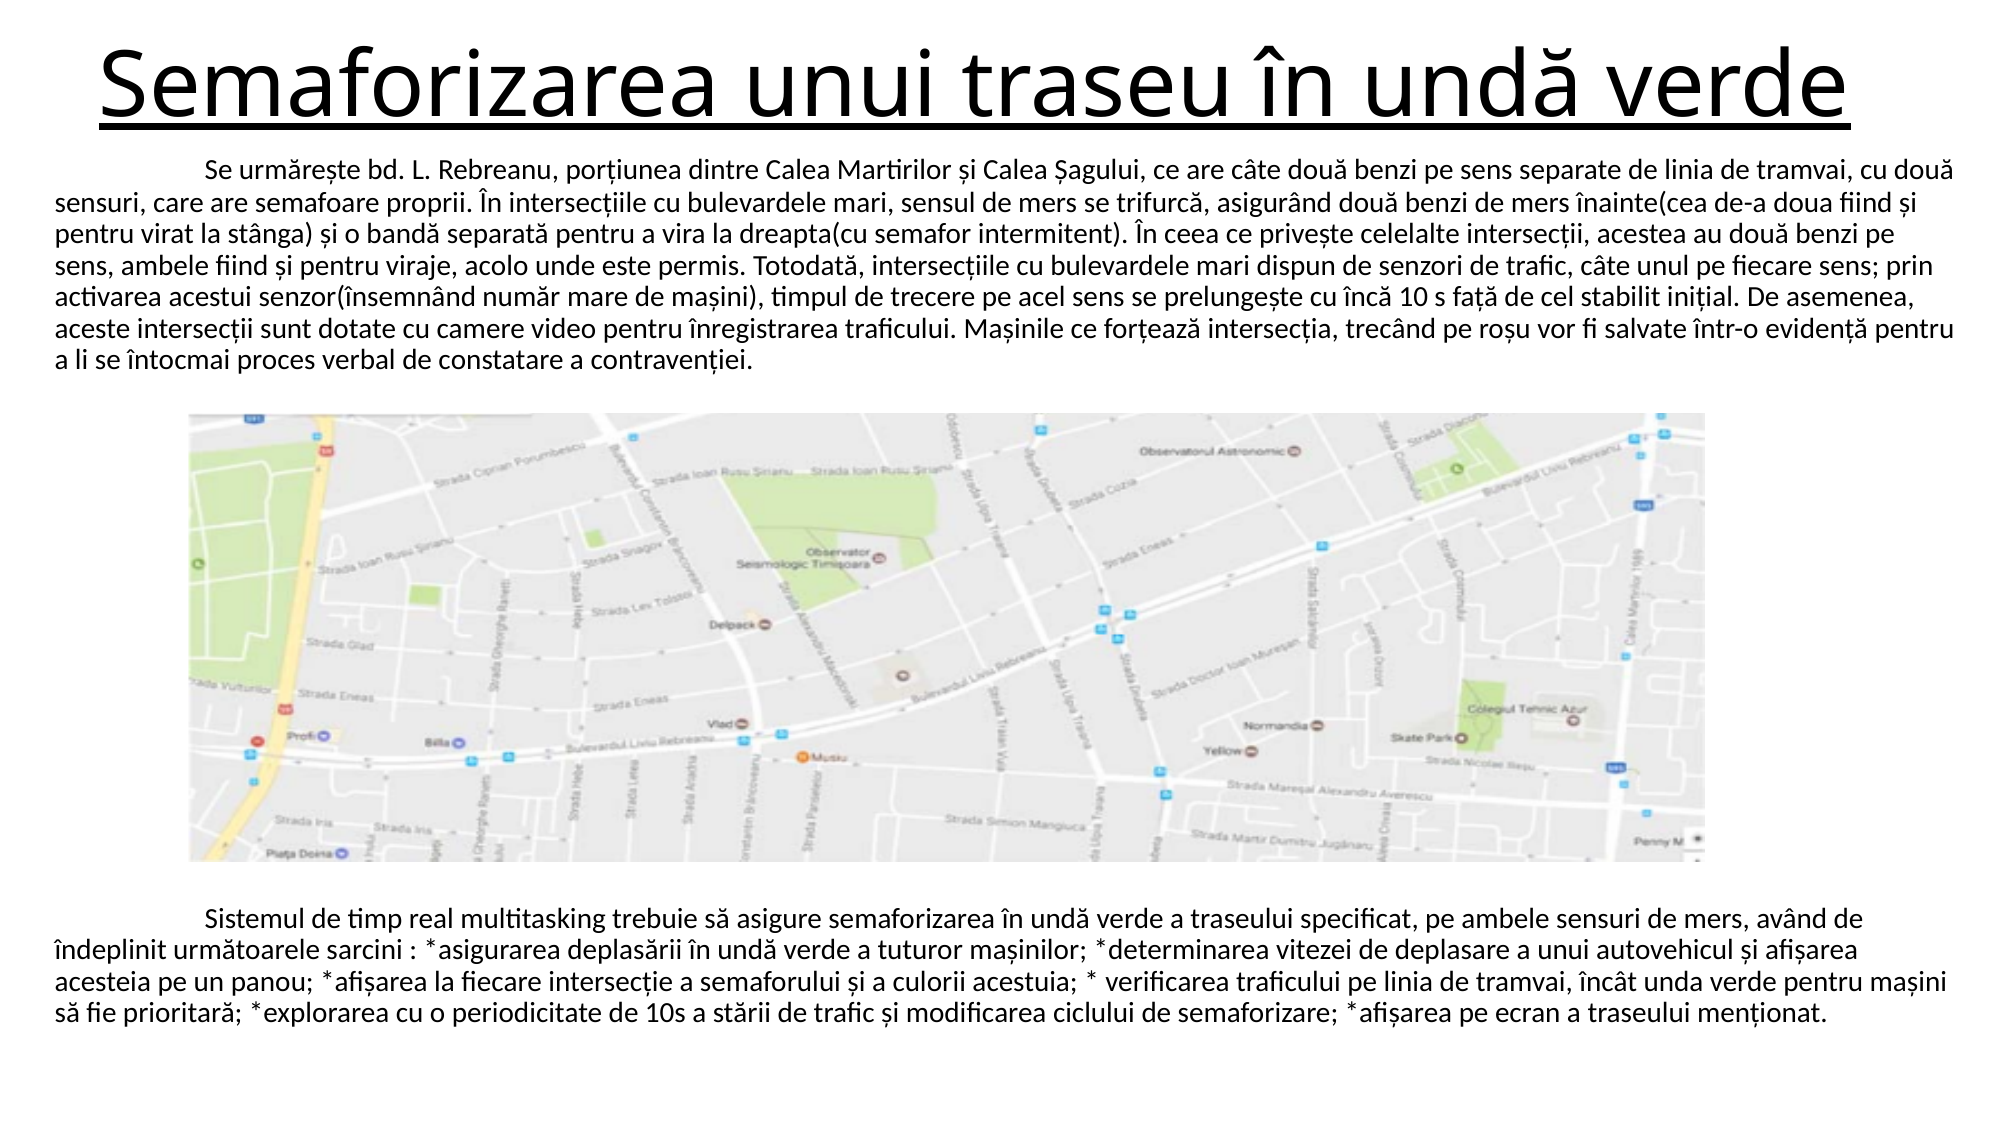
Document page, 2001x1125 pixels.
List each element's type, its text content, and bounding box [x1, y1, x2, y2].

subtitle Se urmărește bd. L. Rebreanu, porțiunea dintre Calea Martirilor și Calea Șagului, ce are câte două benzi pe sens separate de linia de tramvai, cu două sensuri, care are semafoare proprii. În intersecțiile cu bulevardele mari, sensul de mers se trifurcă, asigurând două benzi de mers înainte(cea de-a doua fiind și pentru virat la stânga) și o bandă separată pentru a vira la dreapta(cu semafor intermitent). În ceea ce privește celelalte intersecții, acestea au două benzi pe sens, ambele fiind și pentru viraje, acolo unde este permis. Totodată, intersecțiile cu bulevardele mari dispun de senzori de trafic, câte unul pe fiecare sens; prin activarea acestui senzor(însemnând număr mare de mașini), timpul de trecere pe acel sens se prelungește cu încă 10 s față de cel stabilit inițial. De asemenea, aceste intersecții sunt dotate cu camere video pentru înregistrarea traficului. Mașinile ce forțează intersecția, trecând pe roșu vor fi salvate într-o evidență pentru a li se întocmai proces verbal de constatare a contravenției. Sistemul de timp real multitasking trebuie să asigure semaforizarea în undă verde a traseului specificat, pe ambele sensuri de mers, având de îndeplinit următoarele sarcini : *asigurarea deplasării în undă verde a tuturor mașinilor; *determinarea vitezei de deplasare a unui autovehicul și afișarea acesteia pe un panou; *afișarea la fiecare intersecție a semaforului și a culorii acestuia; * verificarea traficului pe linia de tramvai, încât unda verde pentru mașini să fie prioritară; *explorarea cu o periodicitate de 10s a stării de trafic și modificarea ciclului de semaforizare; *afișarea pe ecran a traseului menționat. [39, 143, 1973, 1098]
title Semaforizarea unui traseu în undă verde [56, 16, 1894, 143]
picture [187, 413, 1705, 863]
